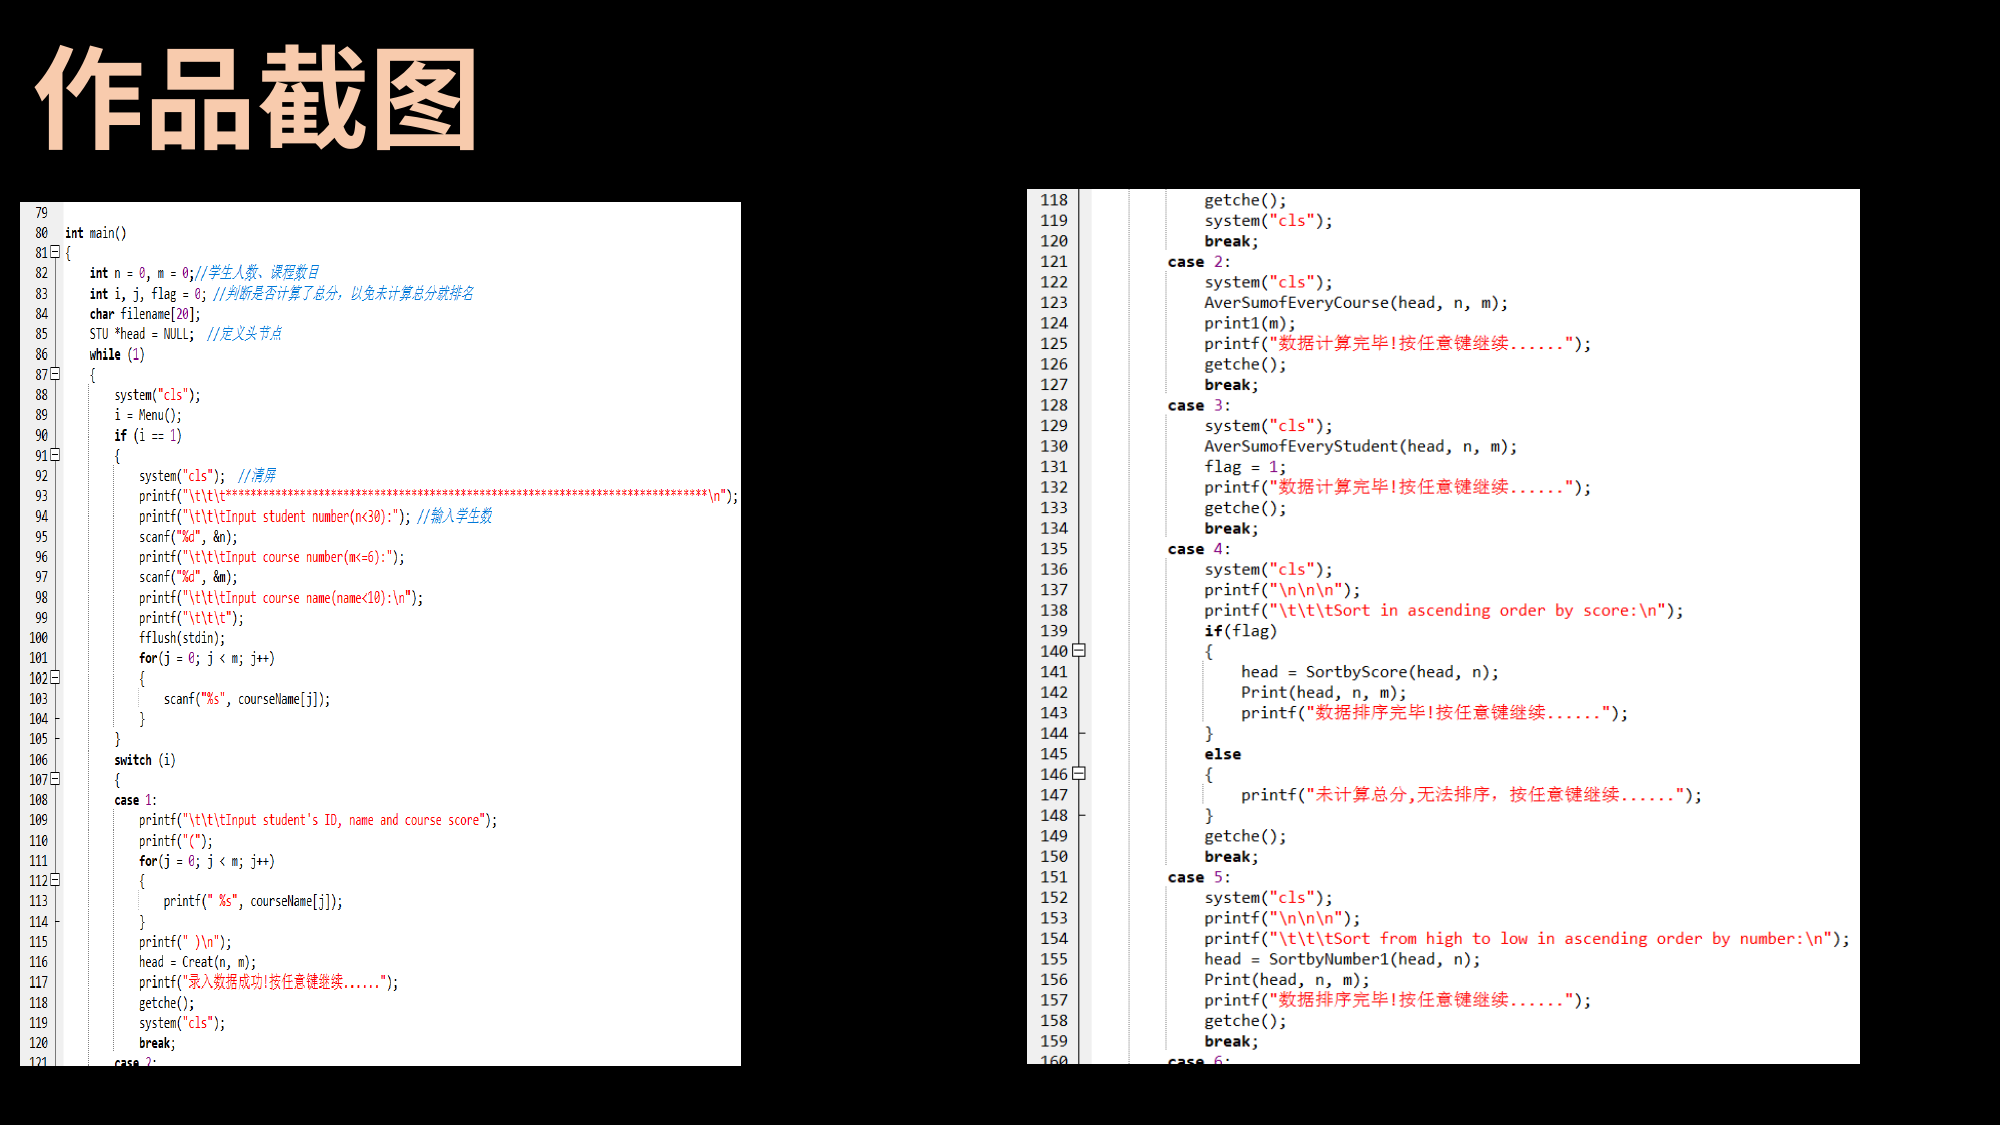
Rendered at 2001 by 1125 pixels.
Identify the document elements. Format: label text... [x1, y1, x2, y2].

picture [19, 201, 742, 1066]
text_box 作品截图 [17, 20, 498, 171]
picture [1026, 189, 1860, 1065]
